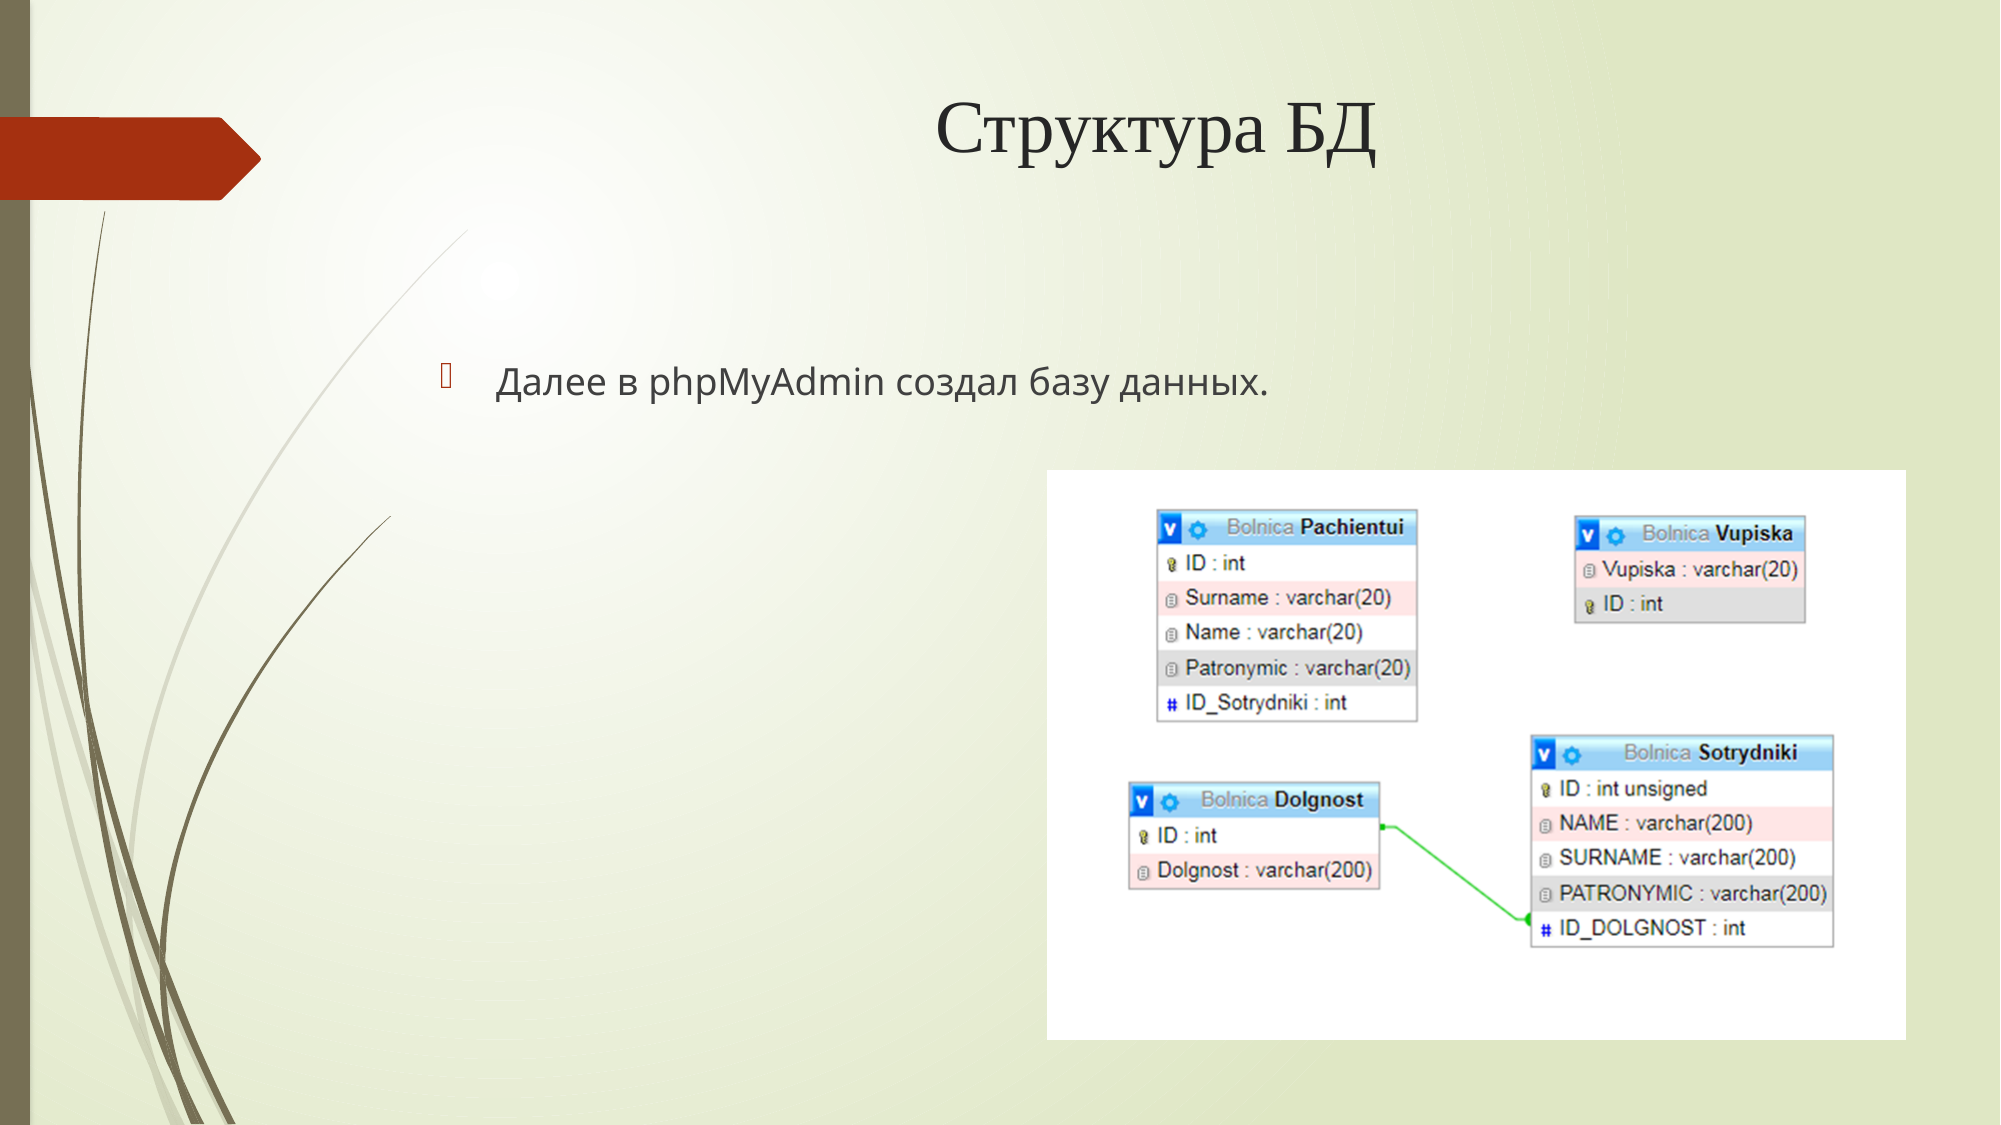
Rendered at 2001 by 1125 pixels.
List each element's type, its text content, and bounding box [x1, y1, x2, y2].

list Далее в phpMyAdmin создал базу данных. [424, 350, 1888, 970]
picture [1047, 470, 1906, 1041]
title Структура БД [425, 69, 1888, 280]
